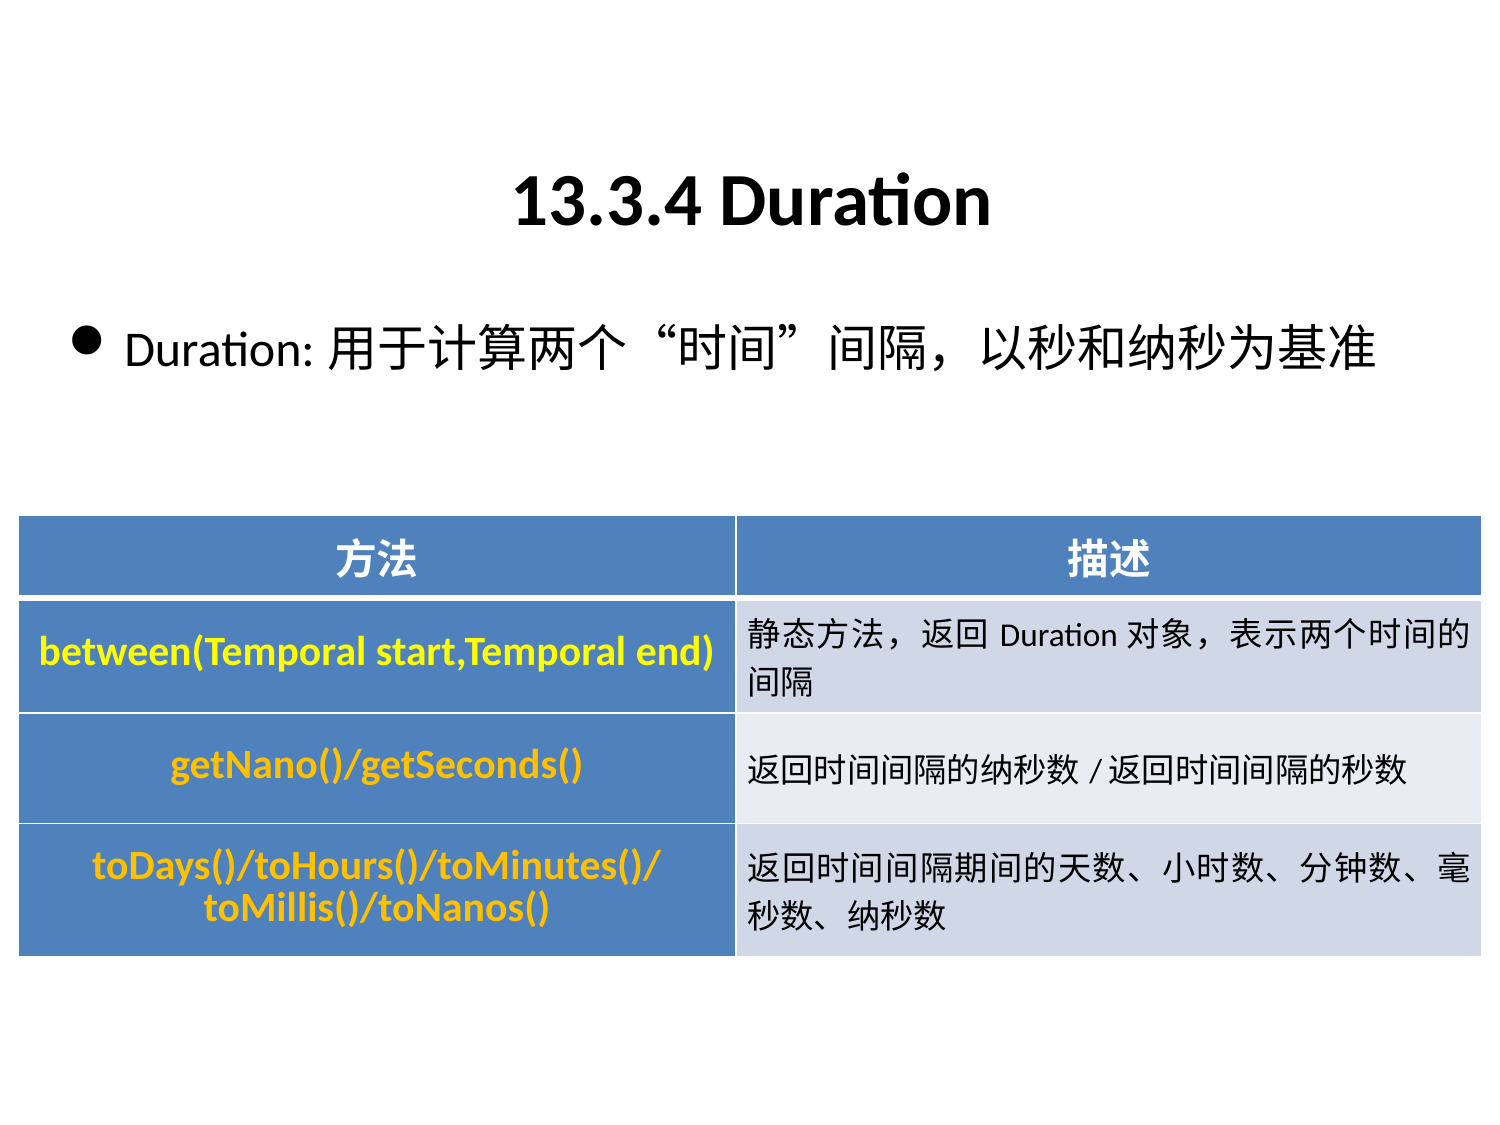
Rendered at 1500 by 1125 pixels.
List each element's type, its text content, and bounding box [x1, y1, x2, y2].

table_header 描述 [737, 516, 1481, 595]
table_cell 返回时间间隔的纳秒数/返回时间间隔的秒数 [737, 714, 1481, 823]
list Duration:用于计算两个“时间”间隔，以秒和纳秒为基准 [53, 278, 1436, 398]
table_cell getNano()/getSeconds() [19, 714, 735, 823]
table_cell toDays()/toHours()/toMinutes()/ toMillis()/toNanos() [19, 824, 735, 956]
table_cell 静态方法，返回Duration对象，表示两个时间的间隔 [737, 601, 1481, 712]
table_cell between(Temporal start,Temporal end) [19, 601, 735, 712]
table_header 方法 [19, 516, 735, 595]
table_cell 返回时间间隔期间的天数、小时数、分钟数、毫秒数、纳秒数 [737, 824, 1481, 956]
title 13.3.4 Duration [76, 125, 1427, 266]
